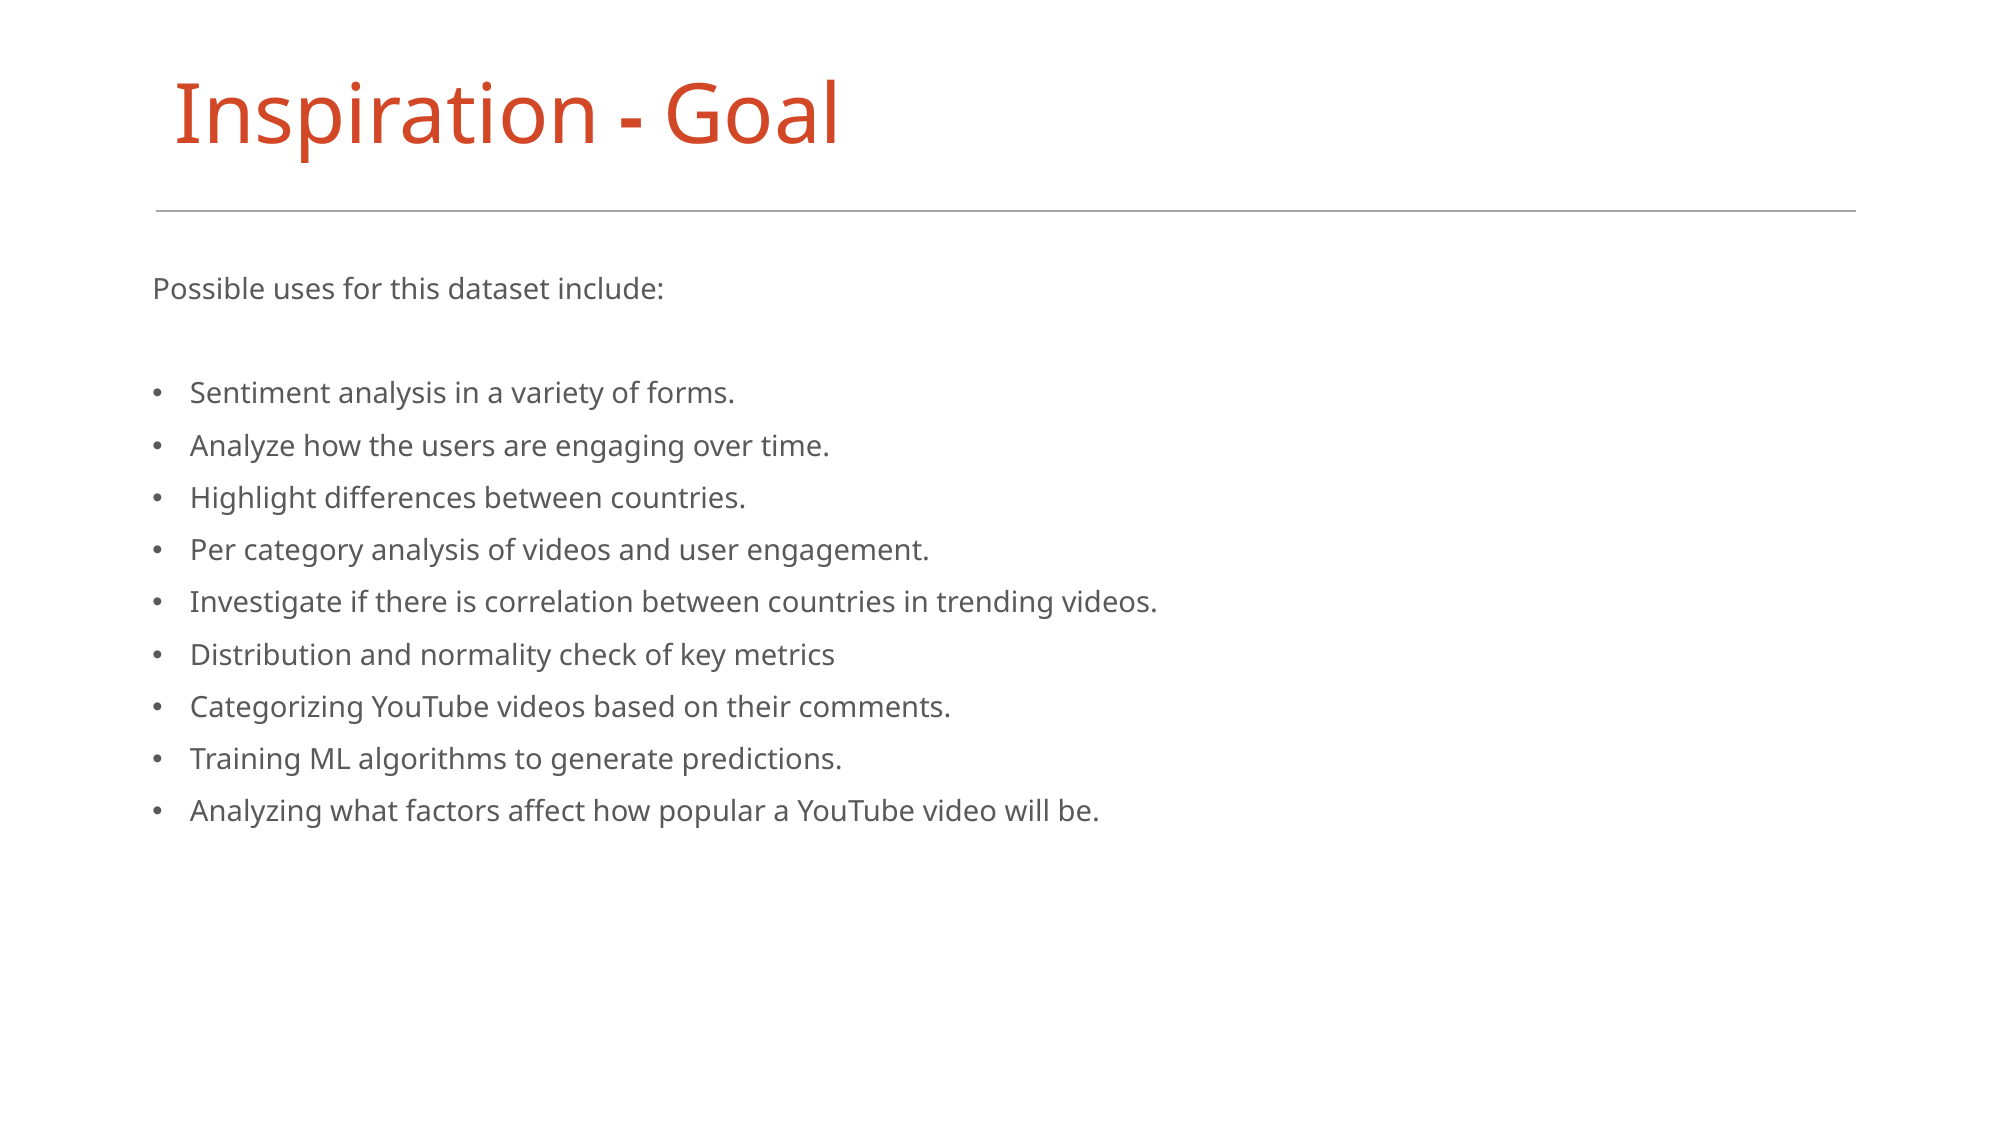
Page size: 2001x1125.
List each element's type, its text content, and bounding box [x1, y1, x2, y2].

title Inspiration - Goal [160, 49, 1885, 184]
list Possible uses for this dataset include: Sentiment analysis in a variety of forms. Analyze how the users are engaging over time. Highlight differences between countries. Per category analysis of videos and user engagement. Investigate if there is correlation between countries in trending videos. Distribution and normality check of key metrics Categorizing YouTube videos based on their comments. Training ML algorithms to generate predictions. Analyzing what factors affect how popular a YouTube video will be. [137, 266, 1863, 981]
